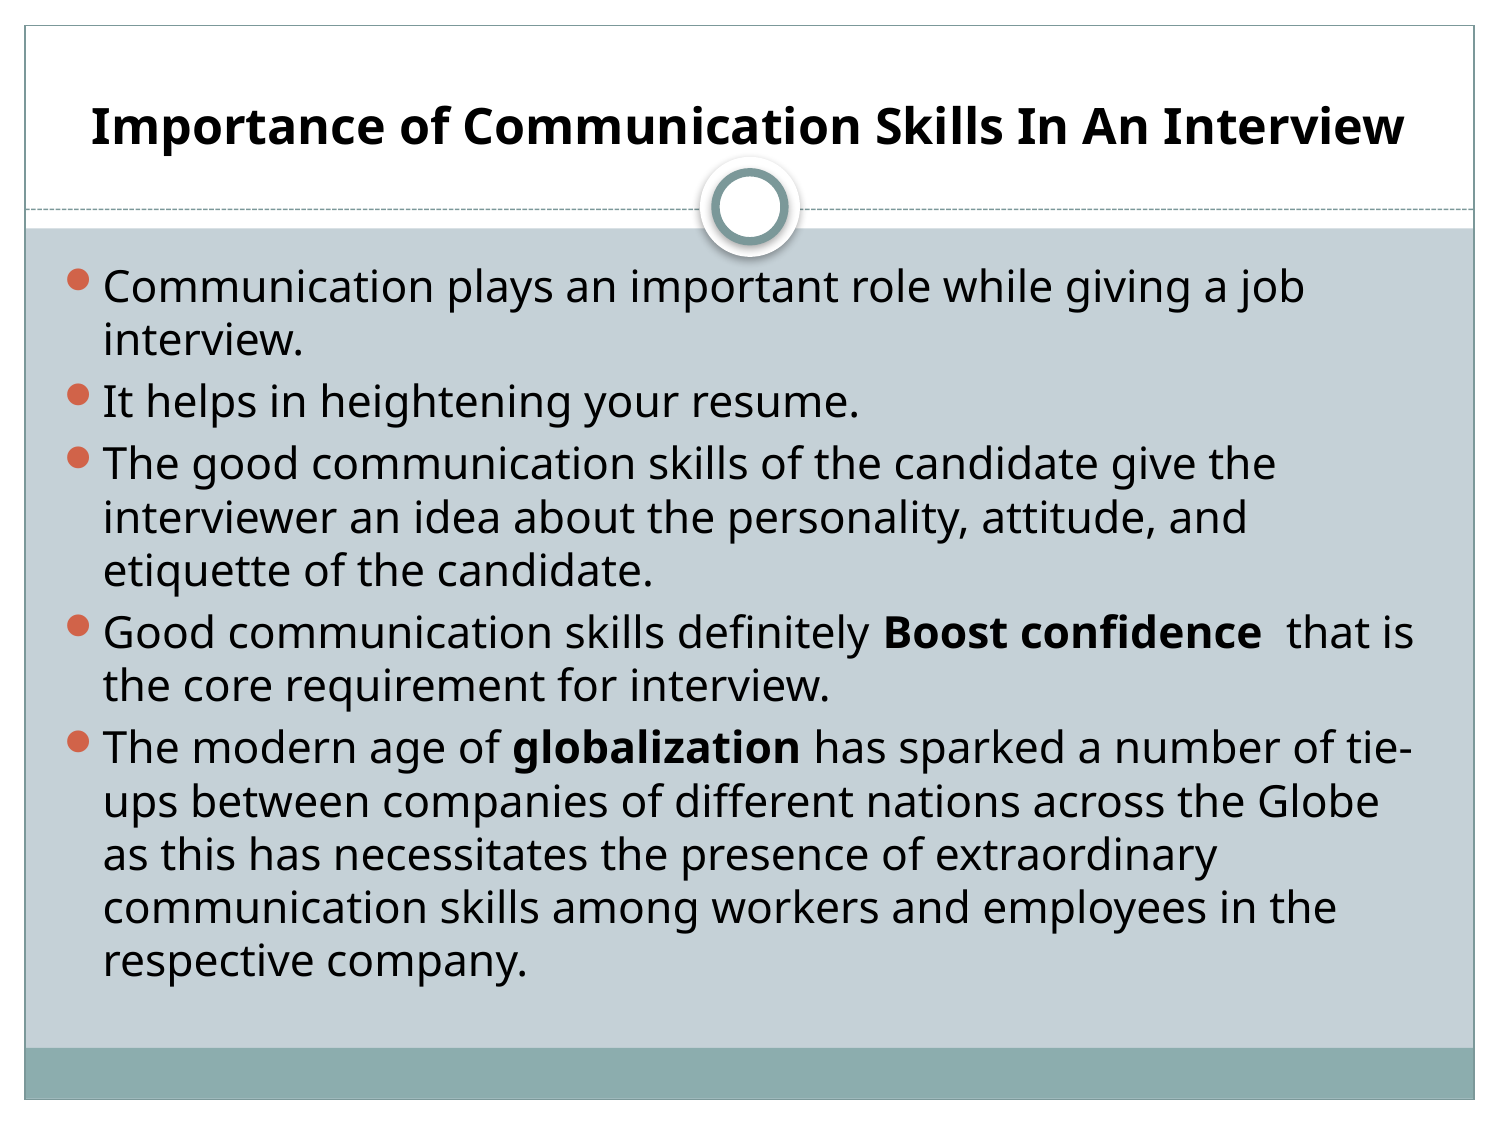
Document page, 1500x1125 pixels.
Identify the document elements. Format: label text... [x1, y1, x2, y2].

title Importance of Communication Skills In An Interview [49, 37, 1450, 162]
list Communication plays an important role while giving a job interview. It helps in heightening your resume. The good communication skills of the candidate give the interviewer an idea about the personality, attitude, and etiquette of the candidate. Good communication skills definitely Boost confidence that is the core requirement for interview. The modern age of globalization has sparked a number of tie-ups between companies of different nations across the Globe as this has necessitates the presence of extraordinary communication skills among workers and employees in the respective company. [49, 250, 1445, 1001]
